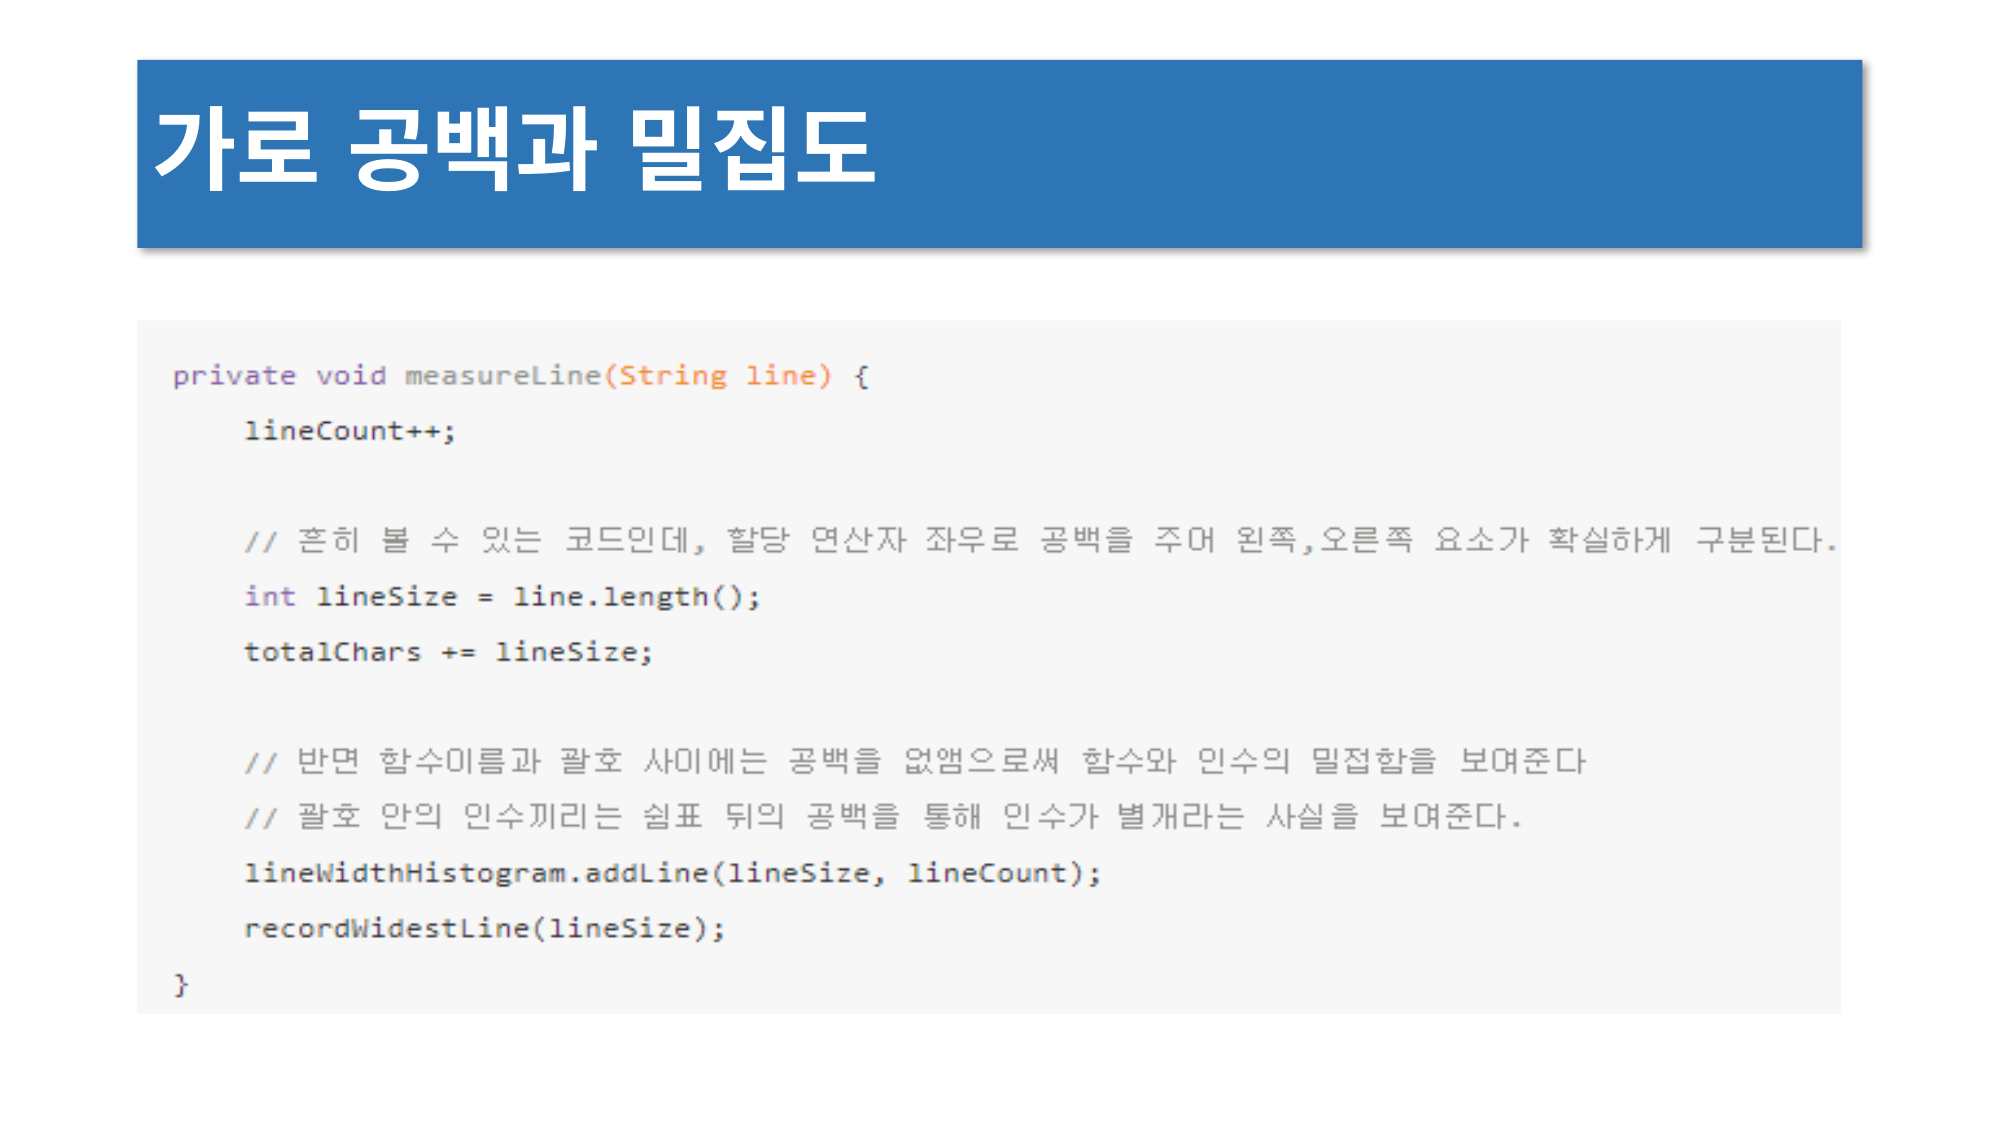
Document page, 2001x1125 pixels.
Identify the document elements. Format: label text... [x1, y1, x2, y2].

title 가로 공백과 밀집도 [137, 59, 1863, 248]
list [137, 315, 1841, 1014]
